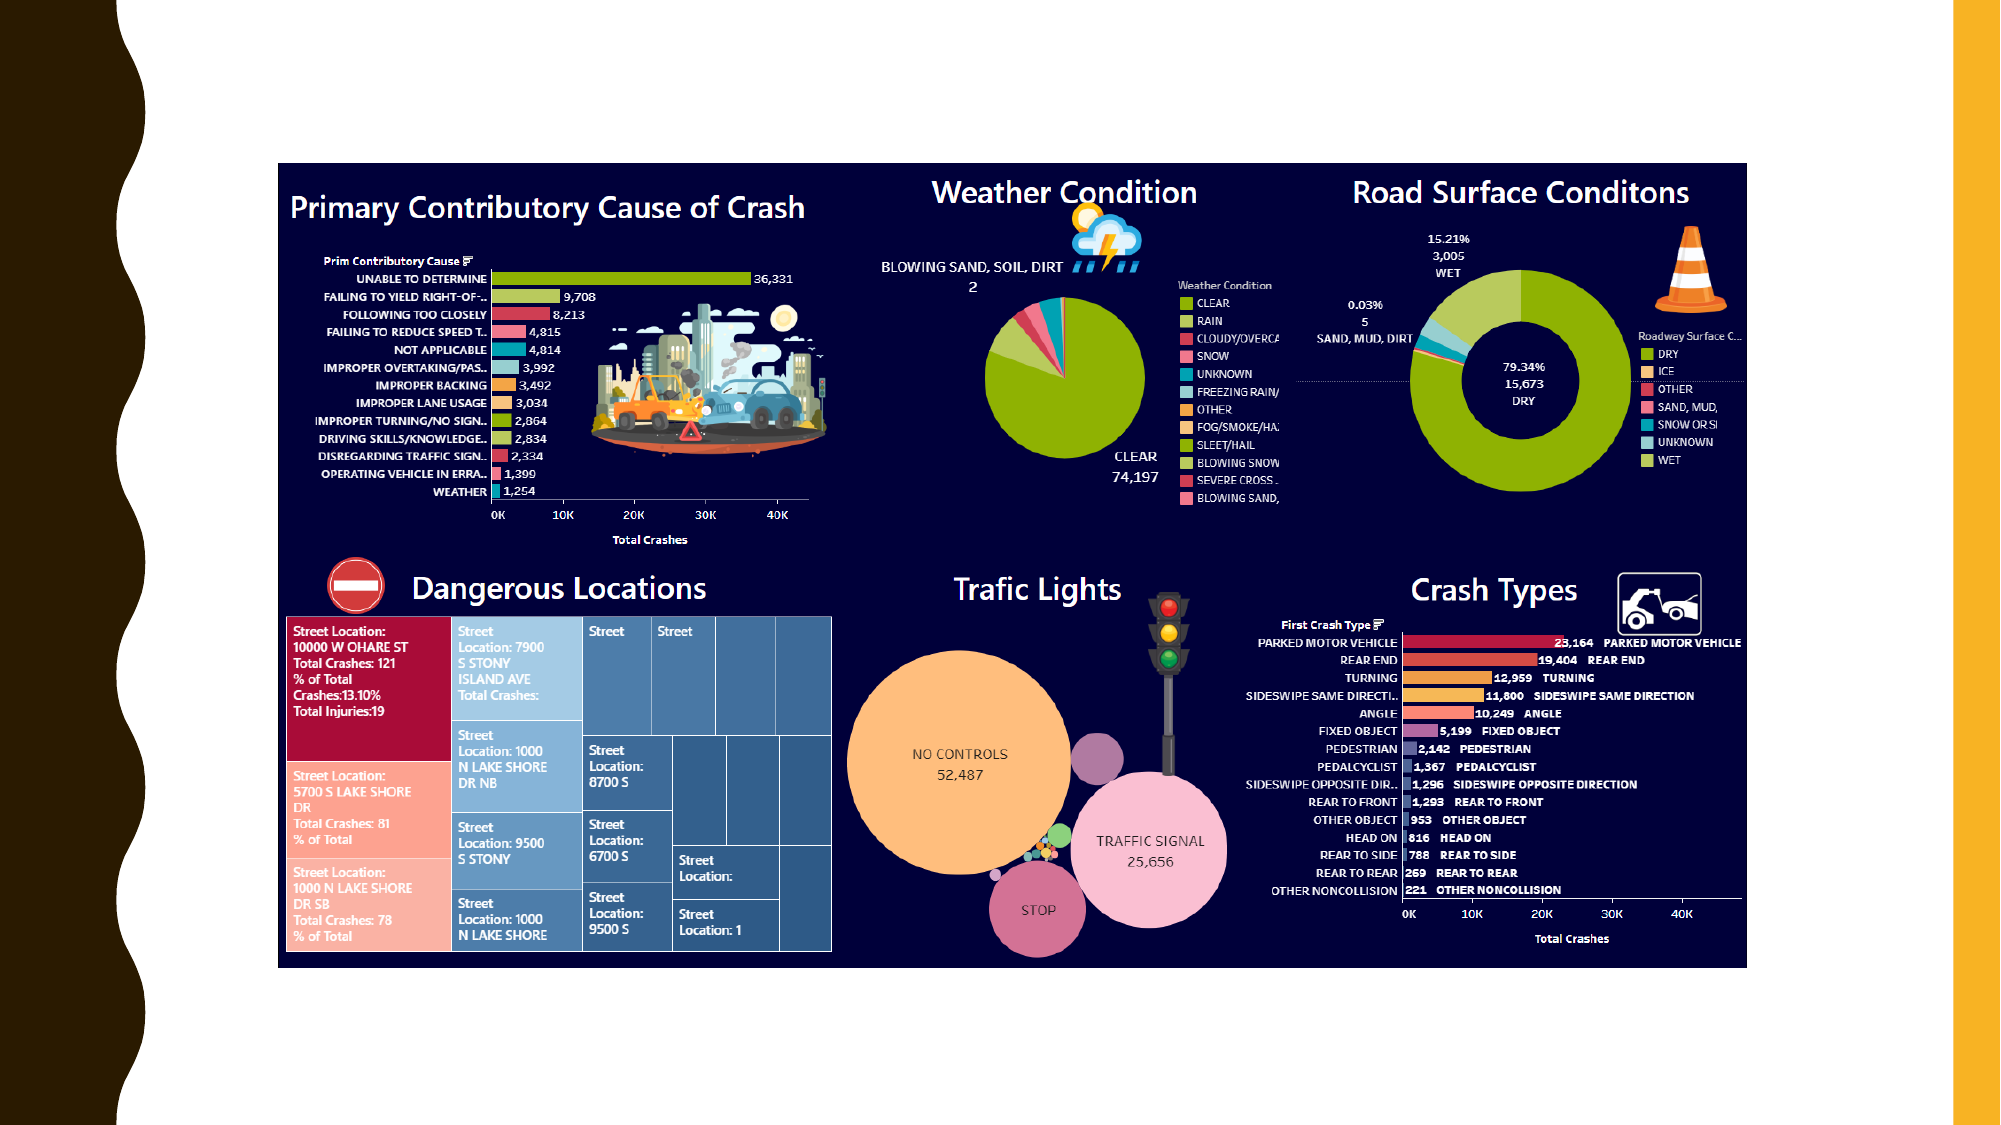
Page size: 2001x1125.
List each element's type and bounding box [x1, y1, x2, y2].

picture [278, 163, 1747, 968]
text_box [1952, 0, 2000, 1125]
text_box [0, 0, 146, 1125]
text_box [117, 0, 1952, 1125]
